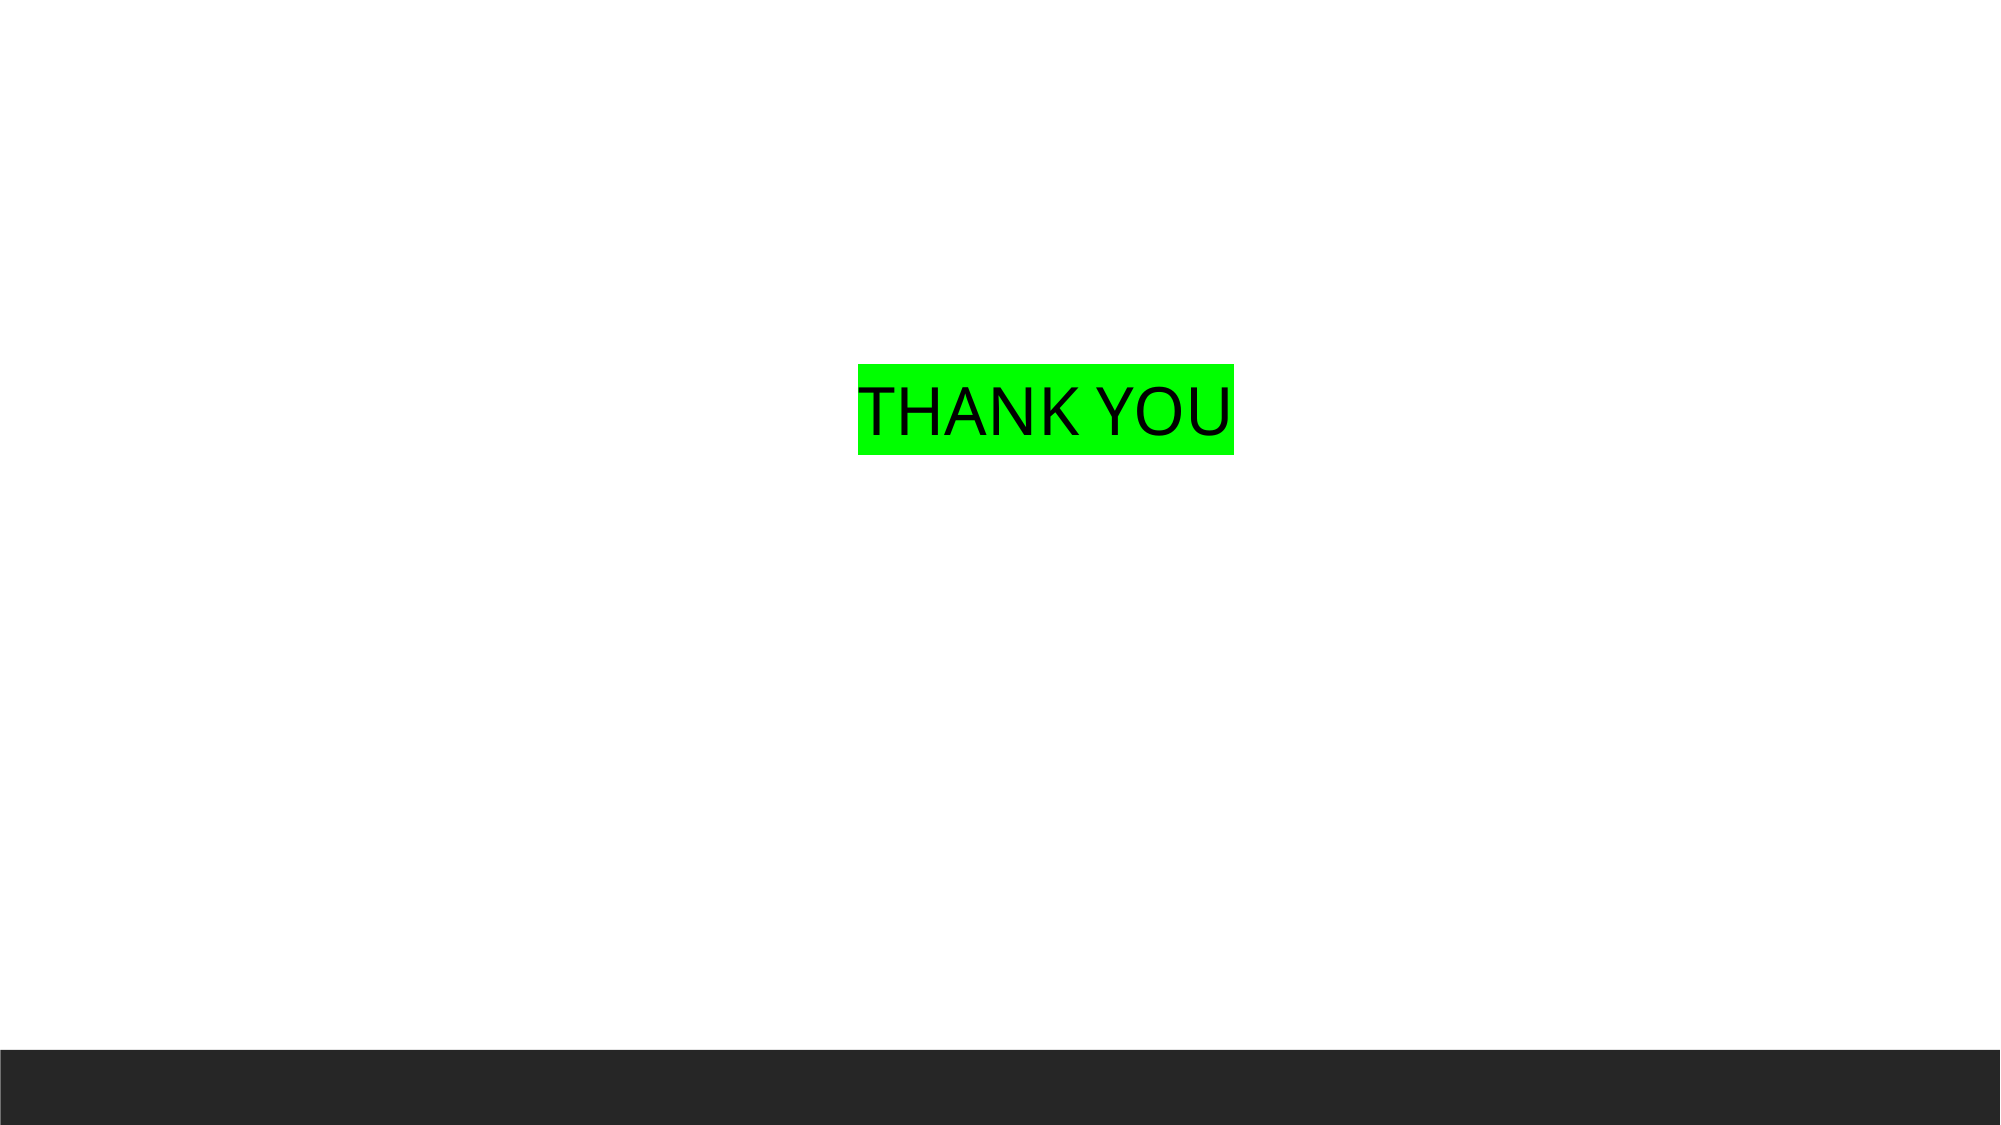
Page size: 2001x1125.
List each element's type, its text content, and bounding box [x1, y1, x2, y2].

text_box THANK YOU [508, 361, 1584, 457]
